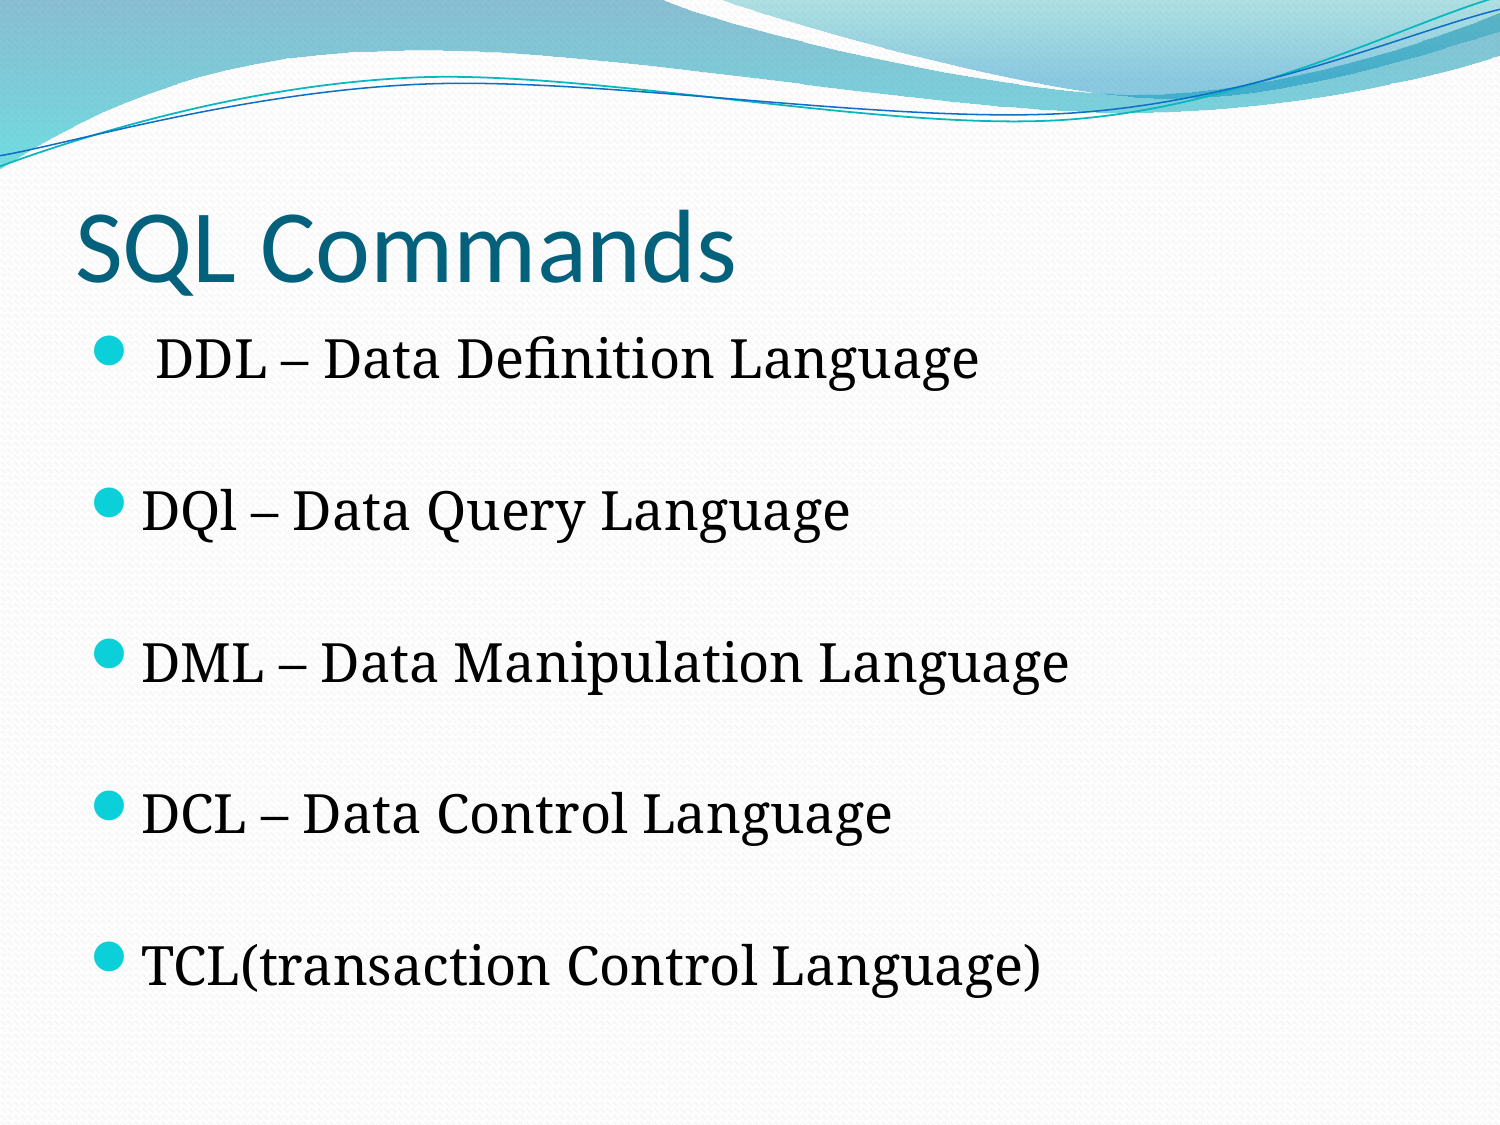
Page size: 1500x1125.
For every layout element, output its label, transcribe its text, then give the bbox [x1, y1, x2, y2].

list DDL – Data Definition Language DQl – Data Query Language DML – Data Manipulation Language DCL – Data Control Language TCL(transaction Control Language) [75, 317, 1425, 1038]
title SQL Commands [75, 115, 1425, 303]
